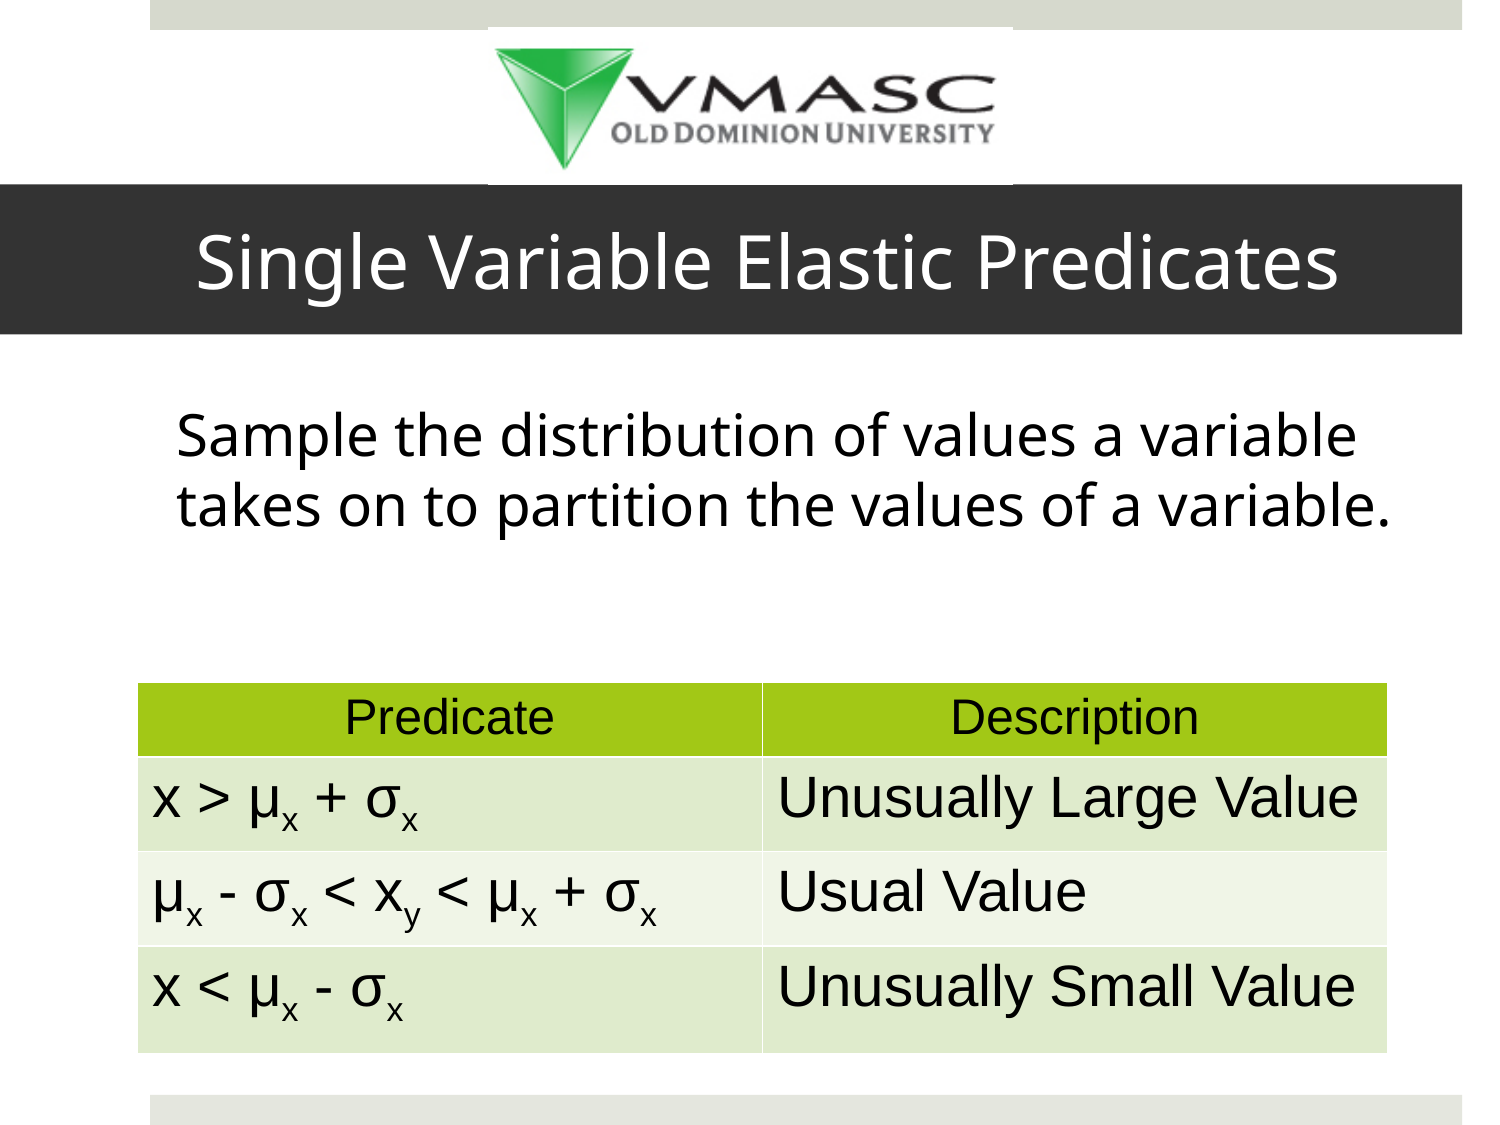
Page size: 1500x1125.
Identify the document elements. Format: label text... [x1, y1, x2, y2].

text_box Sample the distribution of values a variable takes on to partition the values of a variable. [161, 391, 1498, 616]
table_cell x < μx - σx [138, 947, 762, 1053]
table_cell Usual Value [763, 852, 1387, 945]
table_cell μx - σx < xy < μx + σx [138, 852, 762, 945]
picture [488, 27, 1013, 185]
table_header Predicate [138, 683, 762, 756]
title Single Variable Elastic Predicates [0, 184, 1463, 335]
table_cell Unusually Small Value [763, 947, 1387, 1053]
table_cell Unusually Large Value [763, 758, 1387, 851]
table_header Description [763, 683, 1387, 756]
table_cell x > μx + σx [138, 758, 762, 851]
